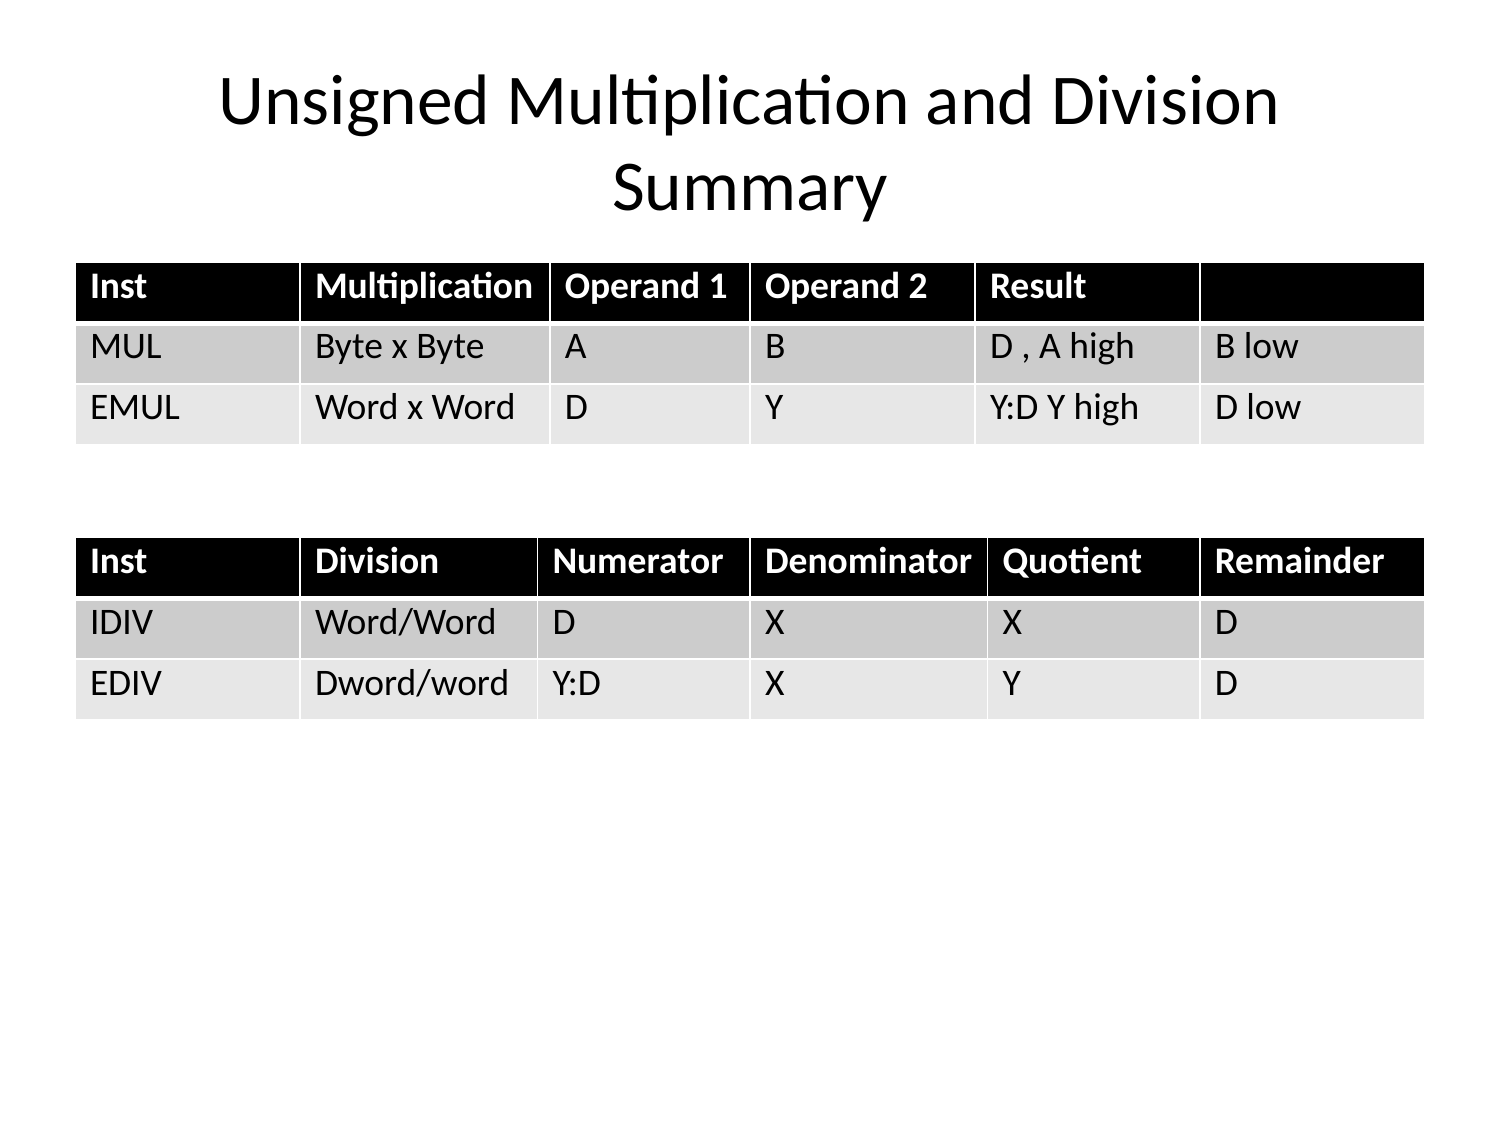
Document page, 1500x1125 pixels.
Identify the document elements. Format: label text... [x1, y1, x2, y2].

table_header Denominator [751, 538, 987, 596]
table_cell B [751, 326, 974, 383]
table_header Multiplication [301, 263, 549, 321]
table_header Result [976, 263, 1199, 321]
table_cell Word/Word [301, 601, 537, 658]
table_cell EDIV [76, 660, 299, 719]
table_header Numerator [538, 538, 749, 596]
table_cell MUL [76, 326, 299, 383]
table_cell EMUL [76, 385, 299, 444]
table_cell Y:D Y high [976, 385, 1199, 444]
table_header Inst [76, 263, 299, 321]
table_header Inst [76, 538, 299, 596]
table_cell X [751, 601, 987, 658]
table_cell Y [751, 385, 974, 444]
table_cell D , A high [976, 326, 1199, 383]
table_cell X [988, 601, 1199, 658]
table_header Quotient [988, 538, 1199, 596]
table_cell Word x Word [301, 385, 549, 444]
table_header Operand 2 [751, 263, 974, 321]
table_cell B low [1201, 326, 1424, 383]
table_cell A [551, 326, 749, 383]
table_cell Y [988, 660, 1199, 719]
table_header [1201, 263, 1424, 321]
table_cell Dword/word [301, 660, 537, 719]
table_cell IDIV [76, 601, 299, 658]
table_cell D low [1201, 385, 1424, 444]
table_cell D [1201, 660, 1424, 719]
table_cell Y:D [538, 660, 749, 719]
table_cell Byte x Byte [301, 326, 549, 383]
title Unsigned Multiplication and Division Summary [75, 45, 1425, 233]
table_cell X [751, 660, 987, 719]
table_header Remainder [1201, 538, 1424, 596]
table_cell D [538, 601, 749, 658]
table_header Division [301, 538, 537, 596]
table_cell D [551, 385, 749, 444]
table_header Operand 1 [551, 263, 749, 321]
table_cell D [1201, 601, 1424, 658]
